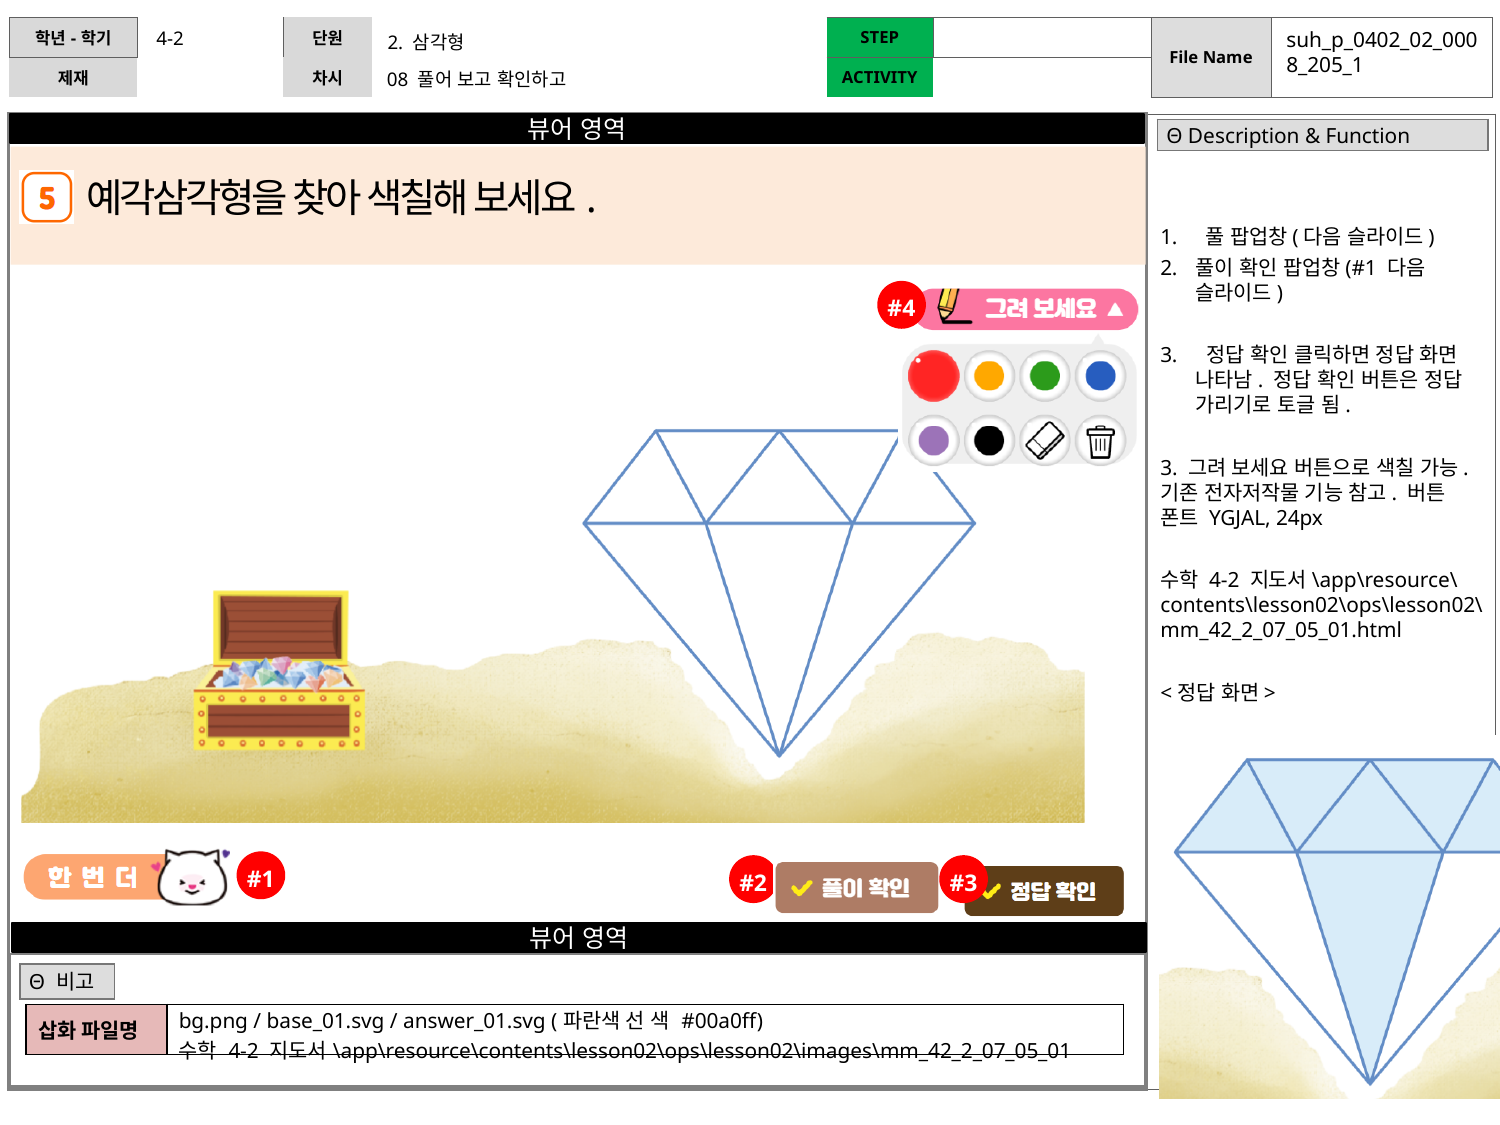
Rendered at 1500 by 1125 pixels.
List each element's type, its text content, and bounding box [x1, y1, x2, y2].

picture [1159, 734, 1500, 1099]
picture [17, 842, 235, 909]
text_box #1 [239, 849, 288, 902]
text_box 풀 팝업창(다음 슬라이드) 풀이 확인 팝업창(#1 다음 슬라이드) 정답 확인 클릭하면 정답 화면 나타남. 정답 확인 버튼은 정답 가리기로 토글 됨. 3. 그려 보세요 버튼으로 색칠 가능. 기존 전자저작물 기능 참고. 버튼 폰트 YGJAL, 24px 수학 4-2 지도서\app\resource\contents\lesson02\ops\lesson02\mm_42_2_07_05_01.html <정답 화면> [1145, 153, 1500, 712]
text_box 예각삼각형을 찾아 색칠해 보세요. [71, 165, 1145, 228]
text_box #3 [943, 853, 984, 905]
text_box [9, 145, 1148, 267]
picture [19, 170, 75, 225]
text_box 08 풀어 보고 확인하고 [372, 60, 821, 96]
picture [963, 863, 1126, 918]
table_header Θ Description & Function [1158, 120, 1487, 150]
picture [773, 858, 940, 915]
text_box 2. 삼각형 [372, 23, 828, 48]
text_box #2 [727, 853, 771, 906]
text_box 4-2 [141, 18, 284, 55]
table_header 삽화 파일명 [27, 1005, 166, 1054]
table_header bg.png / base_01.svg / answer_01.svg (파란색 선 색 #00a0ff) 수학 4-2 지도서\app\resource\contents\lesson02\ops\lesson02\images\mm_42_2_07_05_01 [168, 1005, 1123, 1054]
text_box suh_p_0402_02_0008_205_1 [1271, 18, 1500, 84]
text_box #4 [875, 278, 913, 330]
picture [21, 283, 1141, 823]
